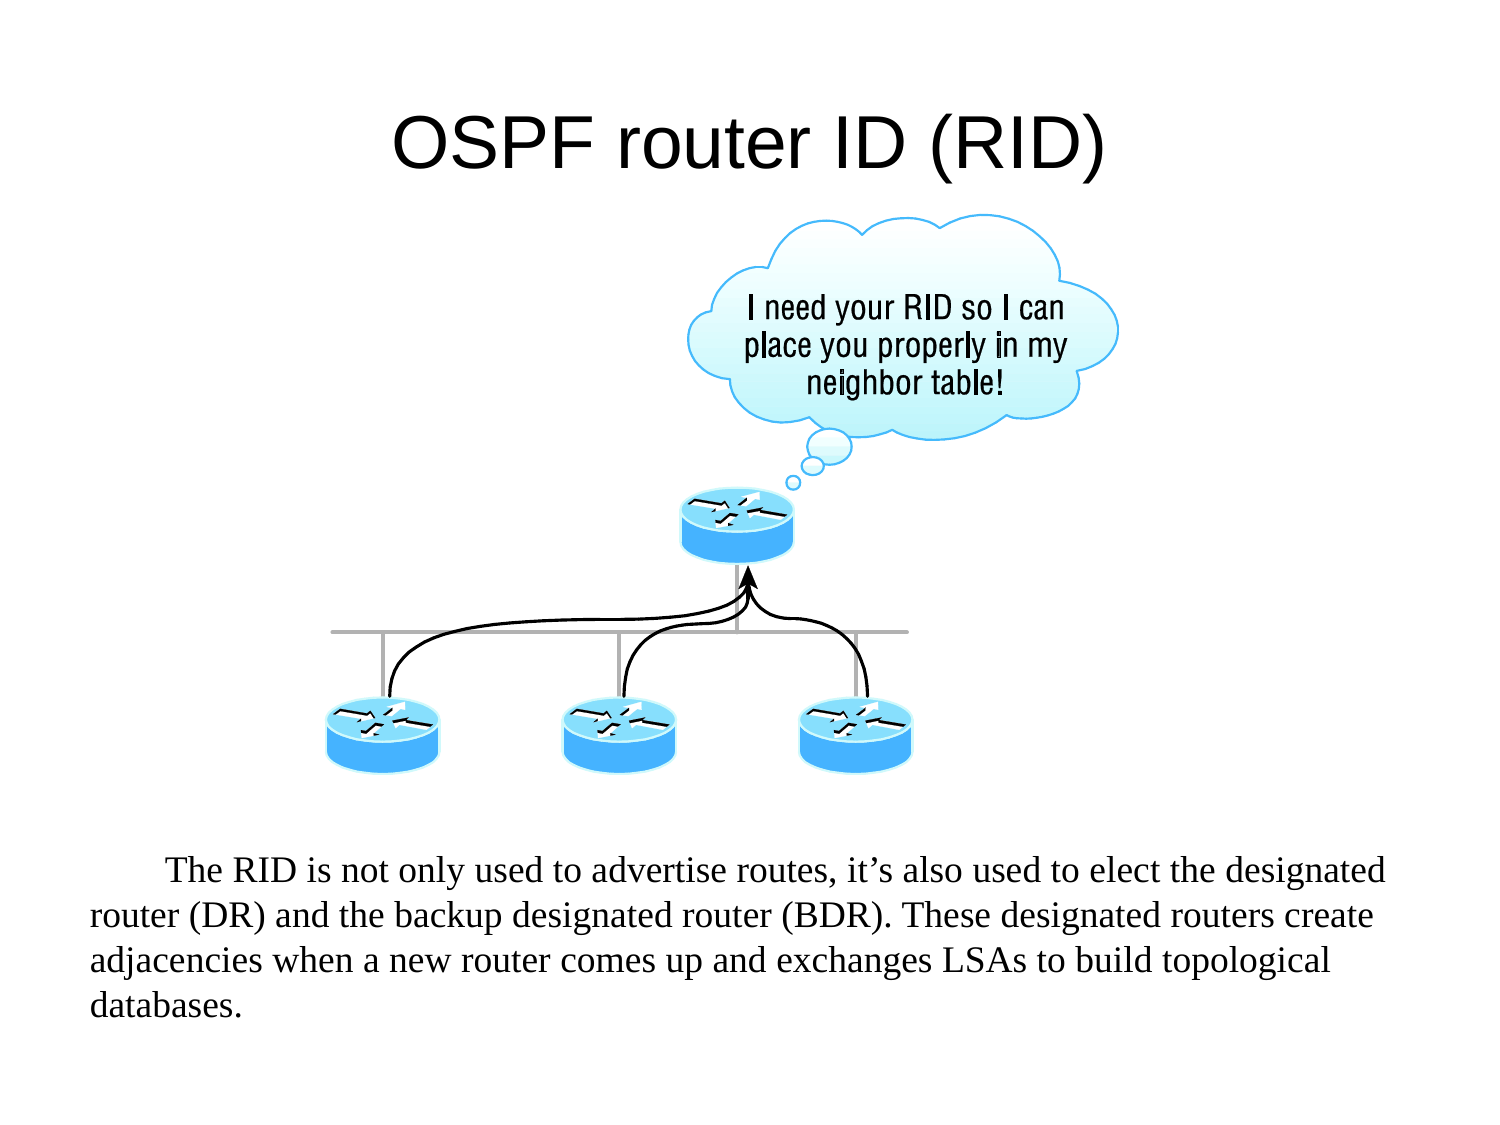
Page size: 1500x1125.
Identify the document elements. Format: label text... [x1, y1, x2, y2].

text_box The RID is not only used to advertise routes, it’s also used to elect the designated router (DR) and the backup designated router (BDR). These designated routers create adjacencies when a new router comes up and exchanges LSAs to build topological databases. [0, 837, 1450, 1033]
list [324, 212, 1123, 776]
title OSPF router ID (RID) [75, 45, 1425, 233]
